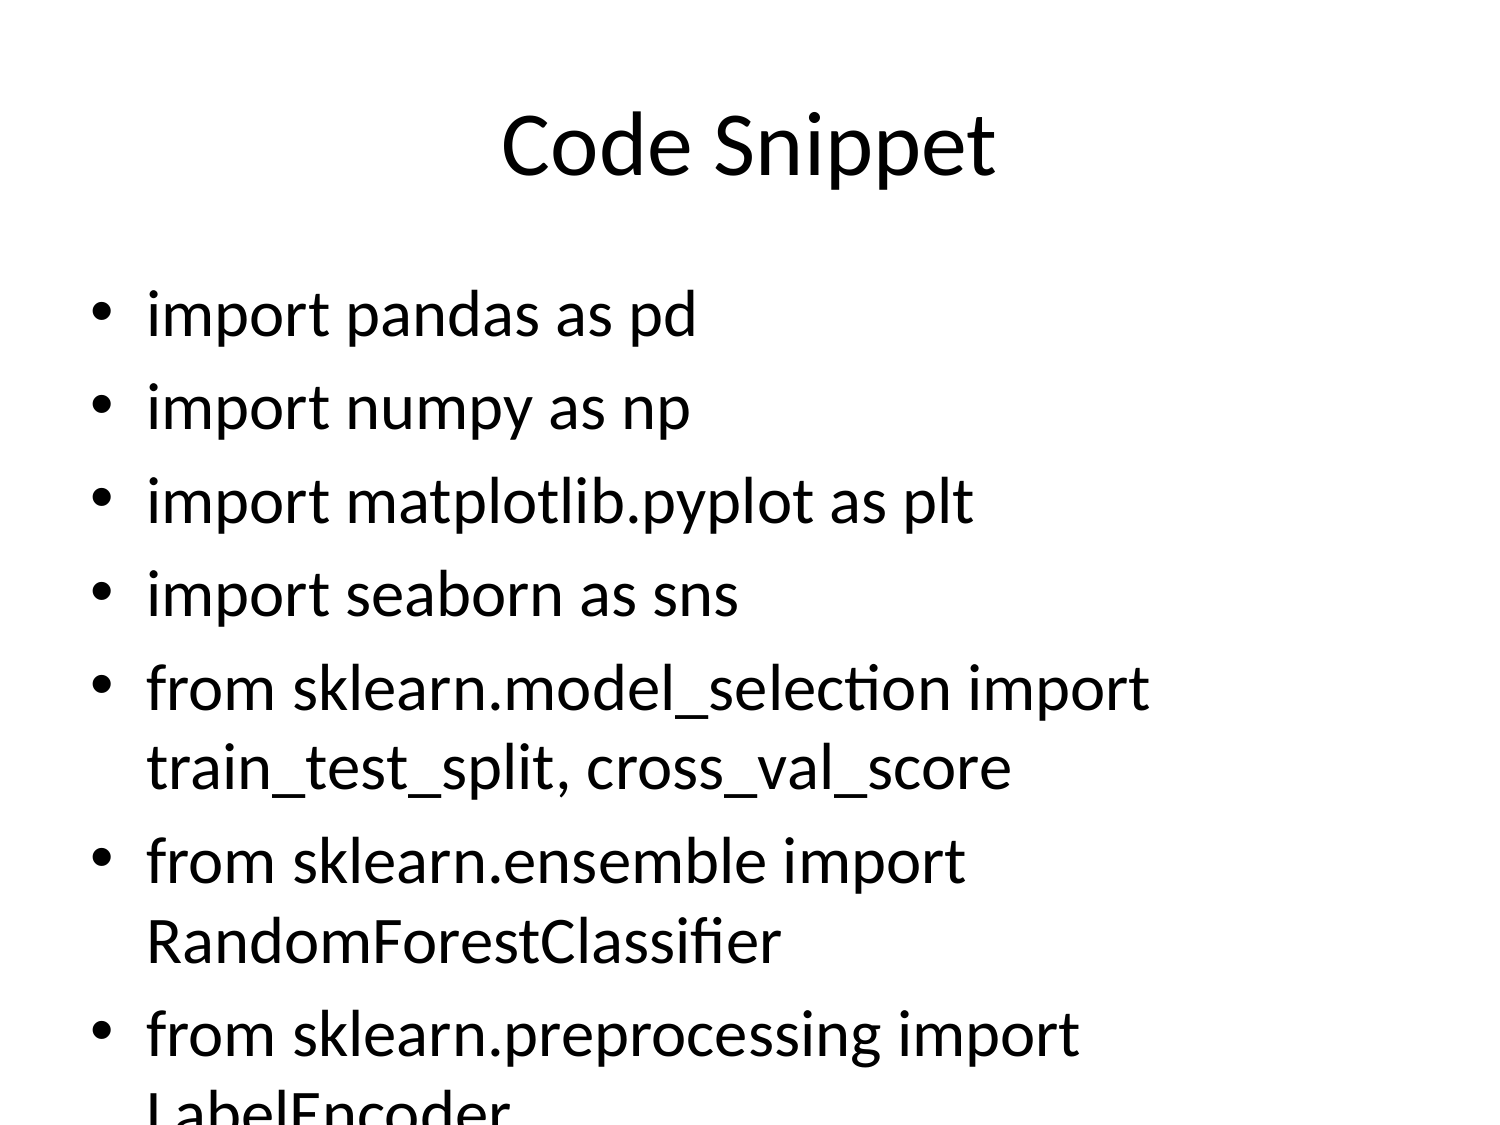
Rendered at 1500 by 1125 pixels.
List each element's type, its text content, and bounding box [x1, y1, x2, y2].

list import pandas as pd import numpy as np import matplotlib.pyplot as plt import seaborn as sns from sklearn.model_selection import train_test_split, cross_val_score from sklearn.ensemble import RandomForestClassifier from sklearn.preprocessing import LabelEncoder from sklearn.metrics import classification_report [75, 262, 1425, 1005]
title Code Snippet [75, 45, 1425, 233]
